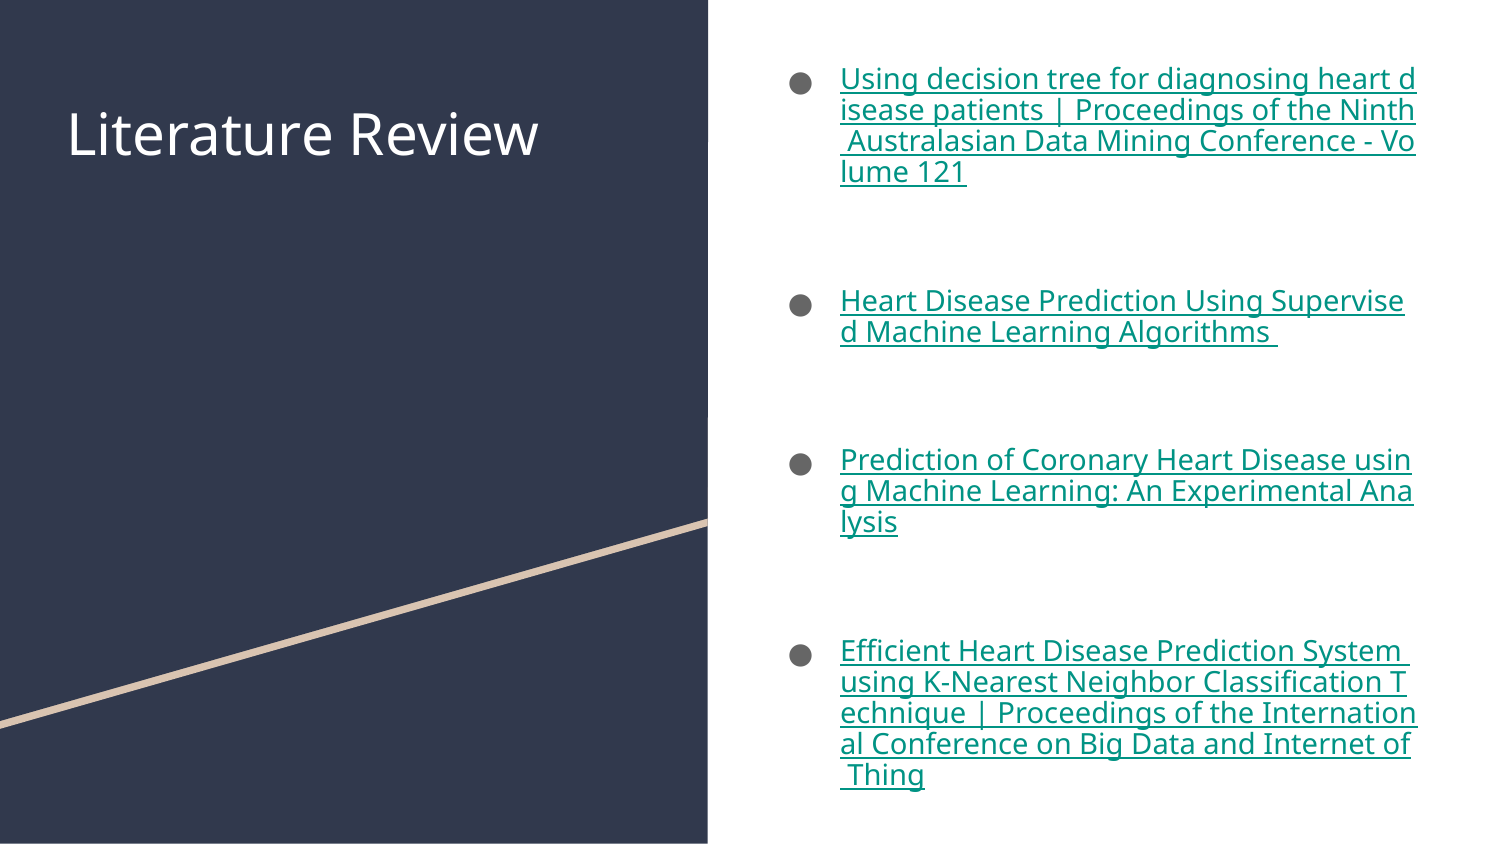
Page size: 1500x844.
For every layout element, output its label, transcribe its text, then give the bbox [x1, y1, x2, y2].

title Literature Review [51, 82, 604, 494]
list Using decision tree for diagnosing heart disease patients | Proceedings of the Ninth Australasian Data Mining Conference - Volume 121 Heart Disease Prediction Using Supervised Machine Learning Algorithms Prediction of Coronary Heart Disease using Machine Learning: An Experimental Analysis Efficient Heart Disease Prediction System using K-Nearest Neighbor Classification Technique | Proceedings of the International Conference on Big Data and Internet of Thing [750, 43, 1434, 753]
